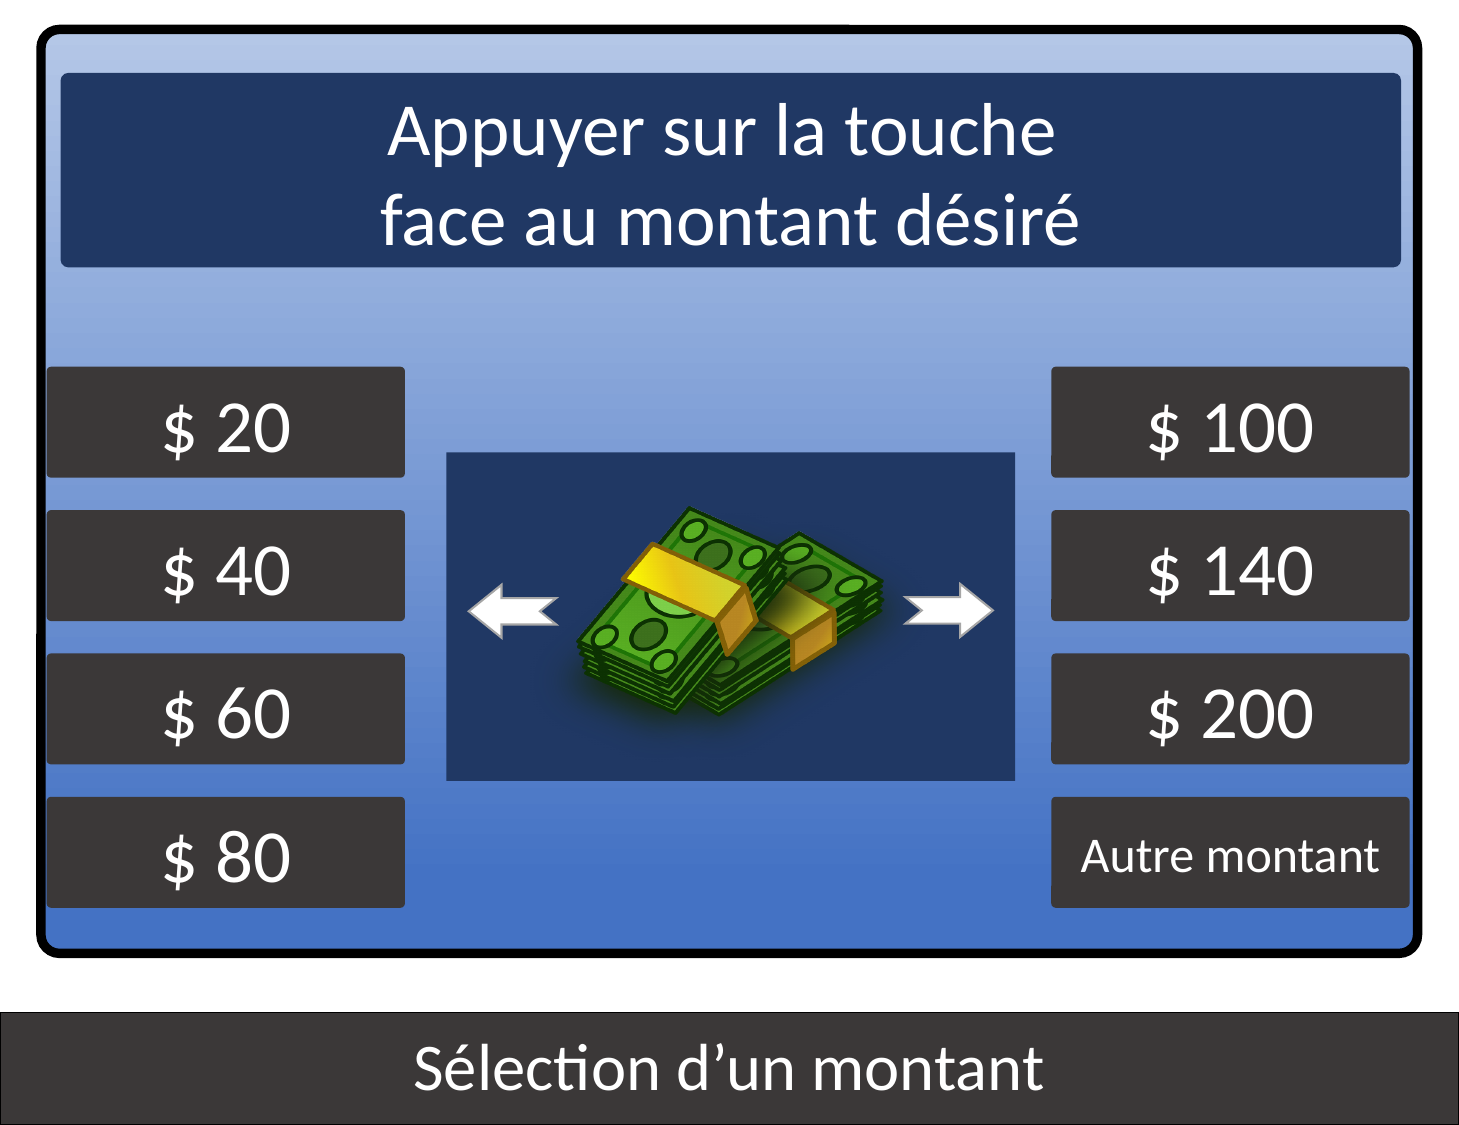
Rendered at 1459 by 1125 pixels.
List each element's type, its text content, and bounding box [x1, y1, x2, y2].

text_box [40, 29, 1418, 954]
subtitle Sélection d’un montant [0, 1012, 1459, 1125]
